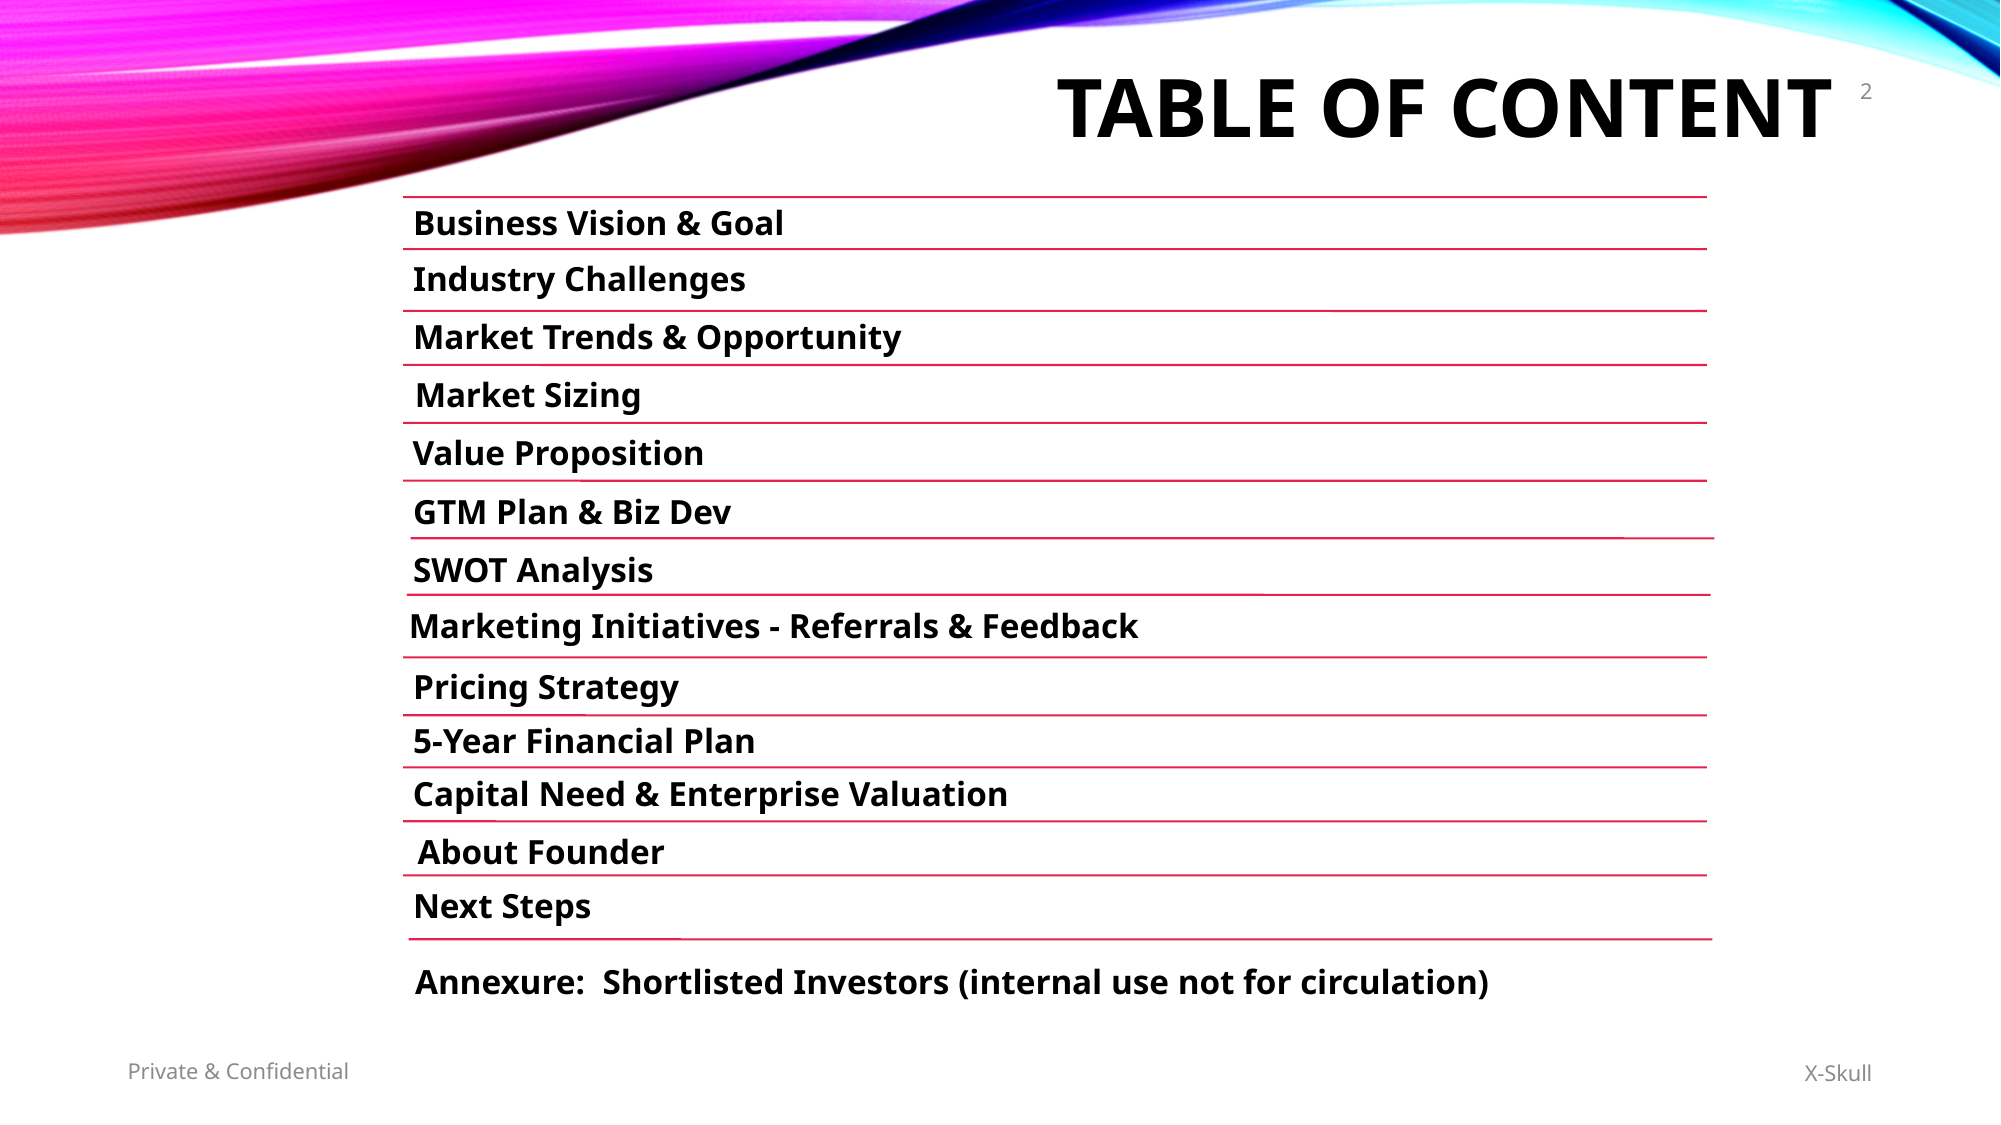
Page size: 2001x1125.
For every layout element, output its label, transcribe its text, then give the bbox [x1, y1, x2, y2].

slide_number X-Skull [1410, 1042, 1888, 1103]
footer Private & Confidential [112, 1042, 1388, 1103]
picture [0, 0, 2000, 237]
slide_number 2 [1437, 62, 1888, 123]
picture [1910, 0, 2000, 45]
title Table Of Content [123, 59, 1849, 163]
picture [1890, 0, 2000, 75]
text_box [402, 196, 1712, 1033]
